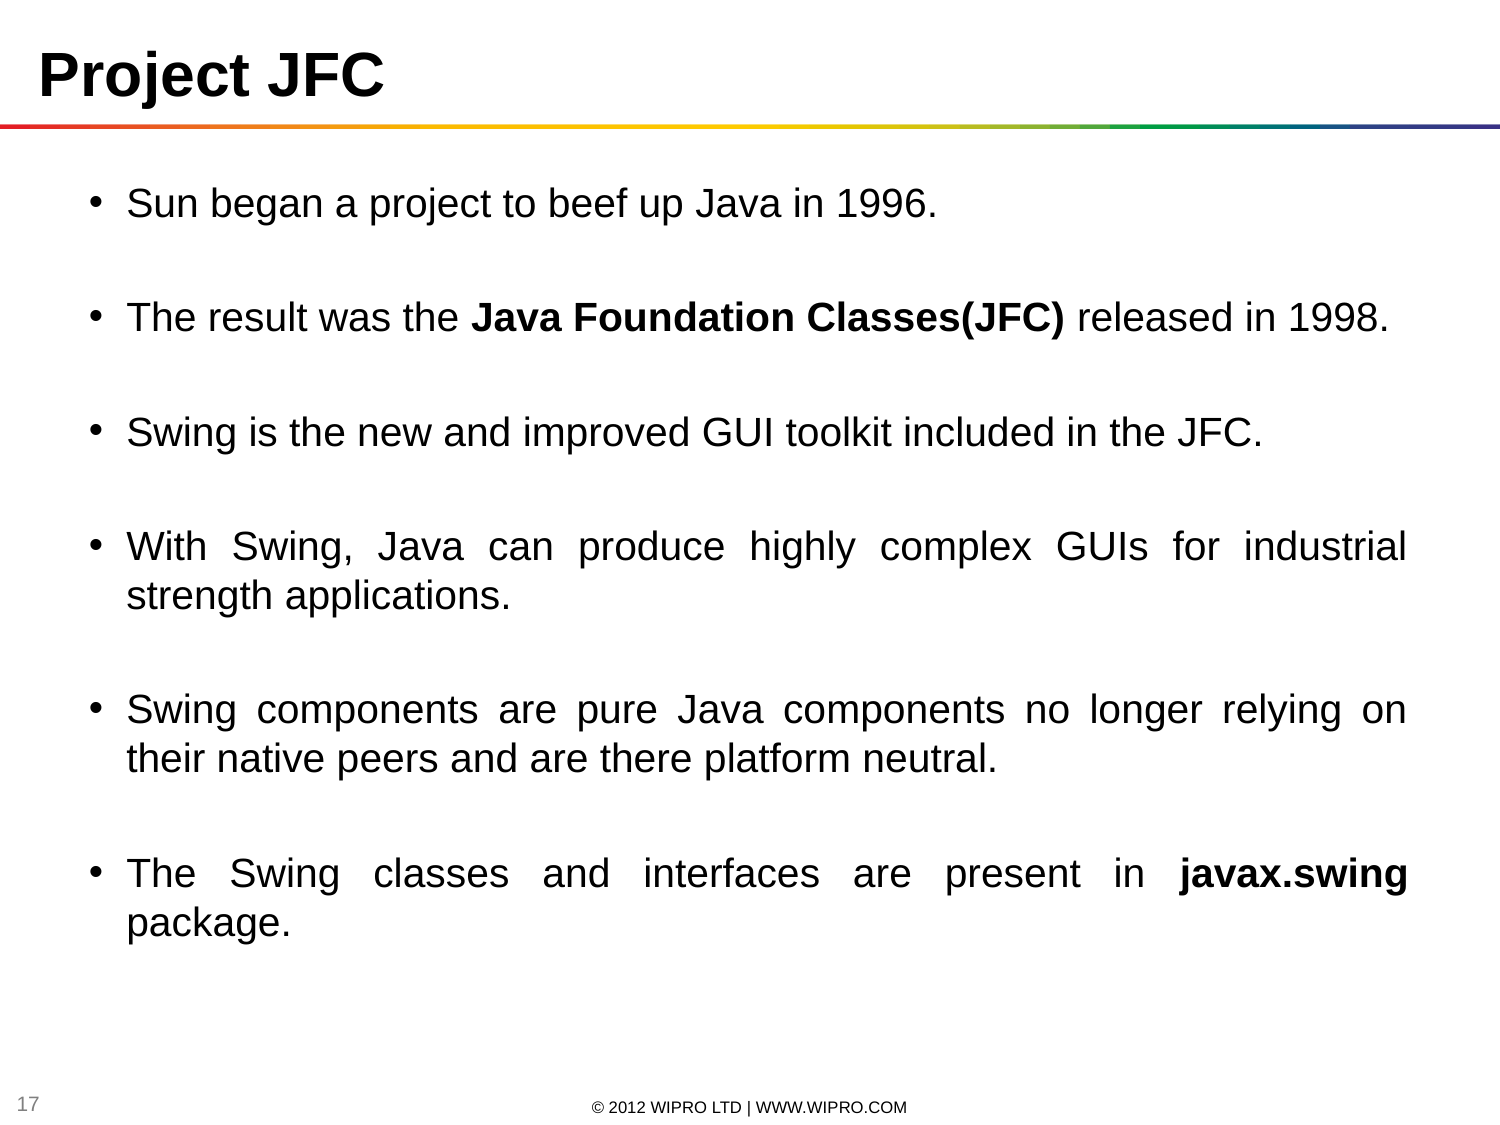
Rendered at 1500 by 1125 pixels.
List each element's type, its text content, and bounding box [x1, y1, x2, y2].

title Project JFC [23, 26, 1266, 119]
list Sun began a project to beef up Java in 1996. The result was the Java Foundation Classes(JFC) released in 1998. Swing is the new and improved GUI toolkit included in the JFC. With Swing, Java can produce highly complex GUIs for industrial strength applications. Swing components are pure Java components no longer relying on their native peers and are there platform neutral. The Swing classes and interfaces are present in javax.swing package. [73, 168, 1425, 995]
